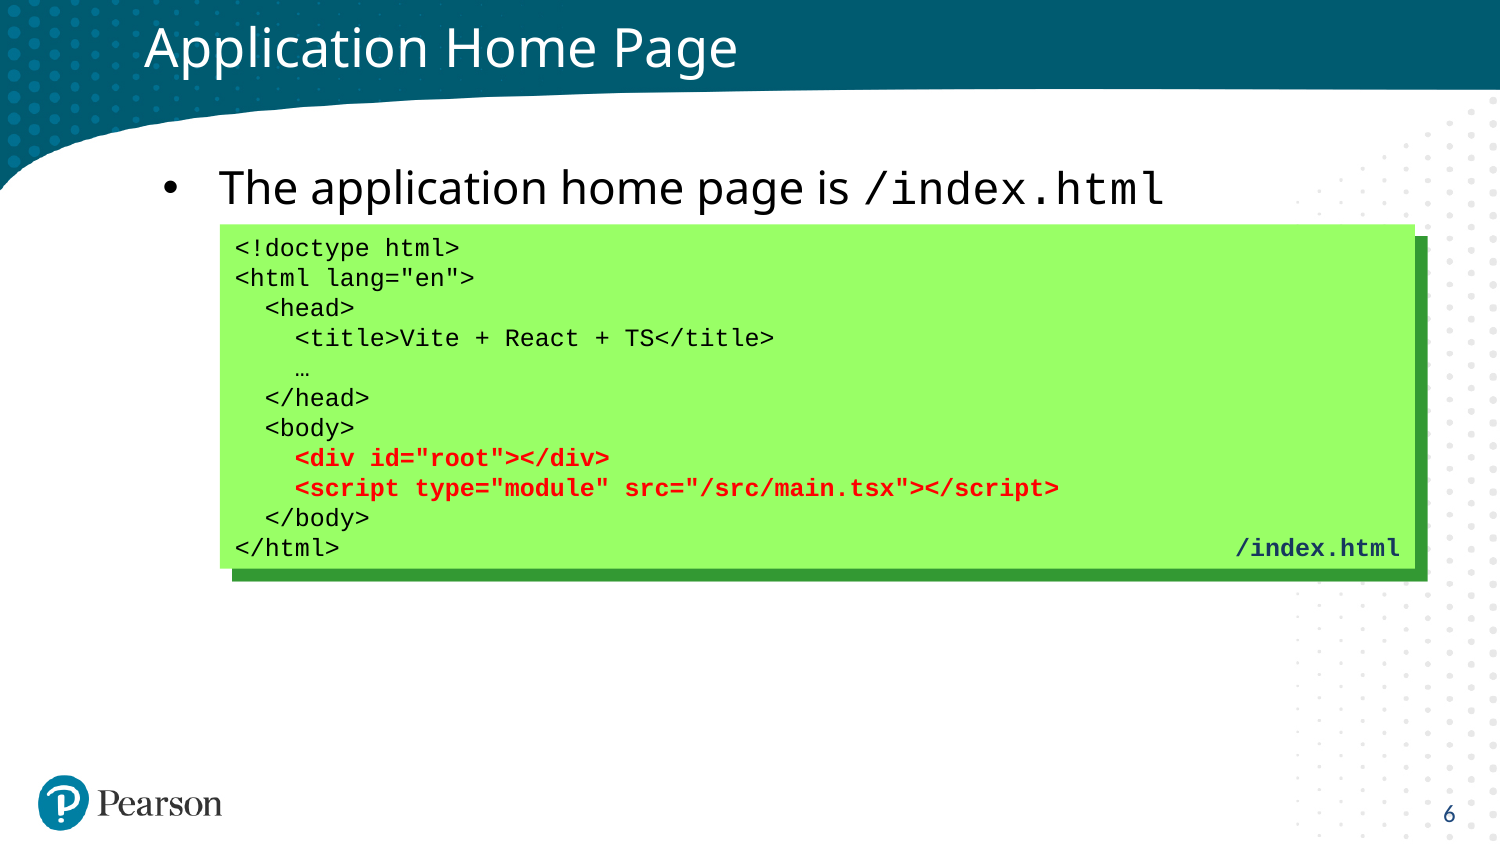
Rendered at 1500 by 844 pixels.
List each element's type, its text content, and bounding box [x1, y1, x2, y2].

text_box 6 [1406, 759, 1493, 835]
title Application Home Page [130, 6, 1369, 98]
list The application home page is /index.html [147, 151, 1351, 766]
text_box <!doctype html> <html lang="en"> <head> <title>Vite + React + TS</title> … </head> <body> <div id="root"></div> <script type="module" src="/src/main.tsx"></script> </body> </html> [219, 224, 1415, 569]
picture [0, 90, 1500, 844]
text_box /index.html [1220, 524, 1415, 569]
